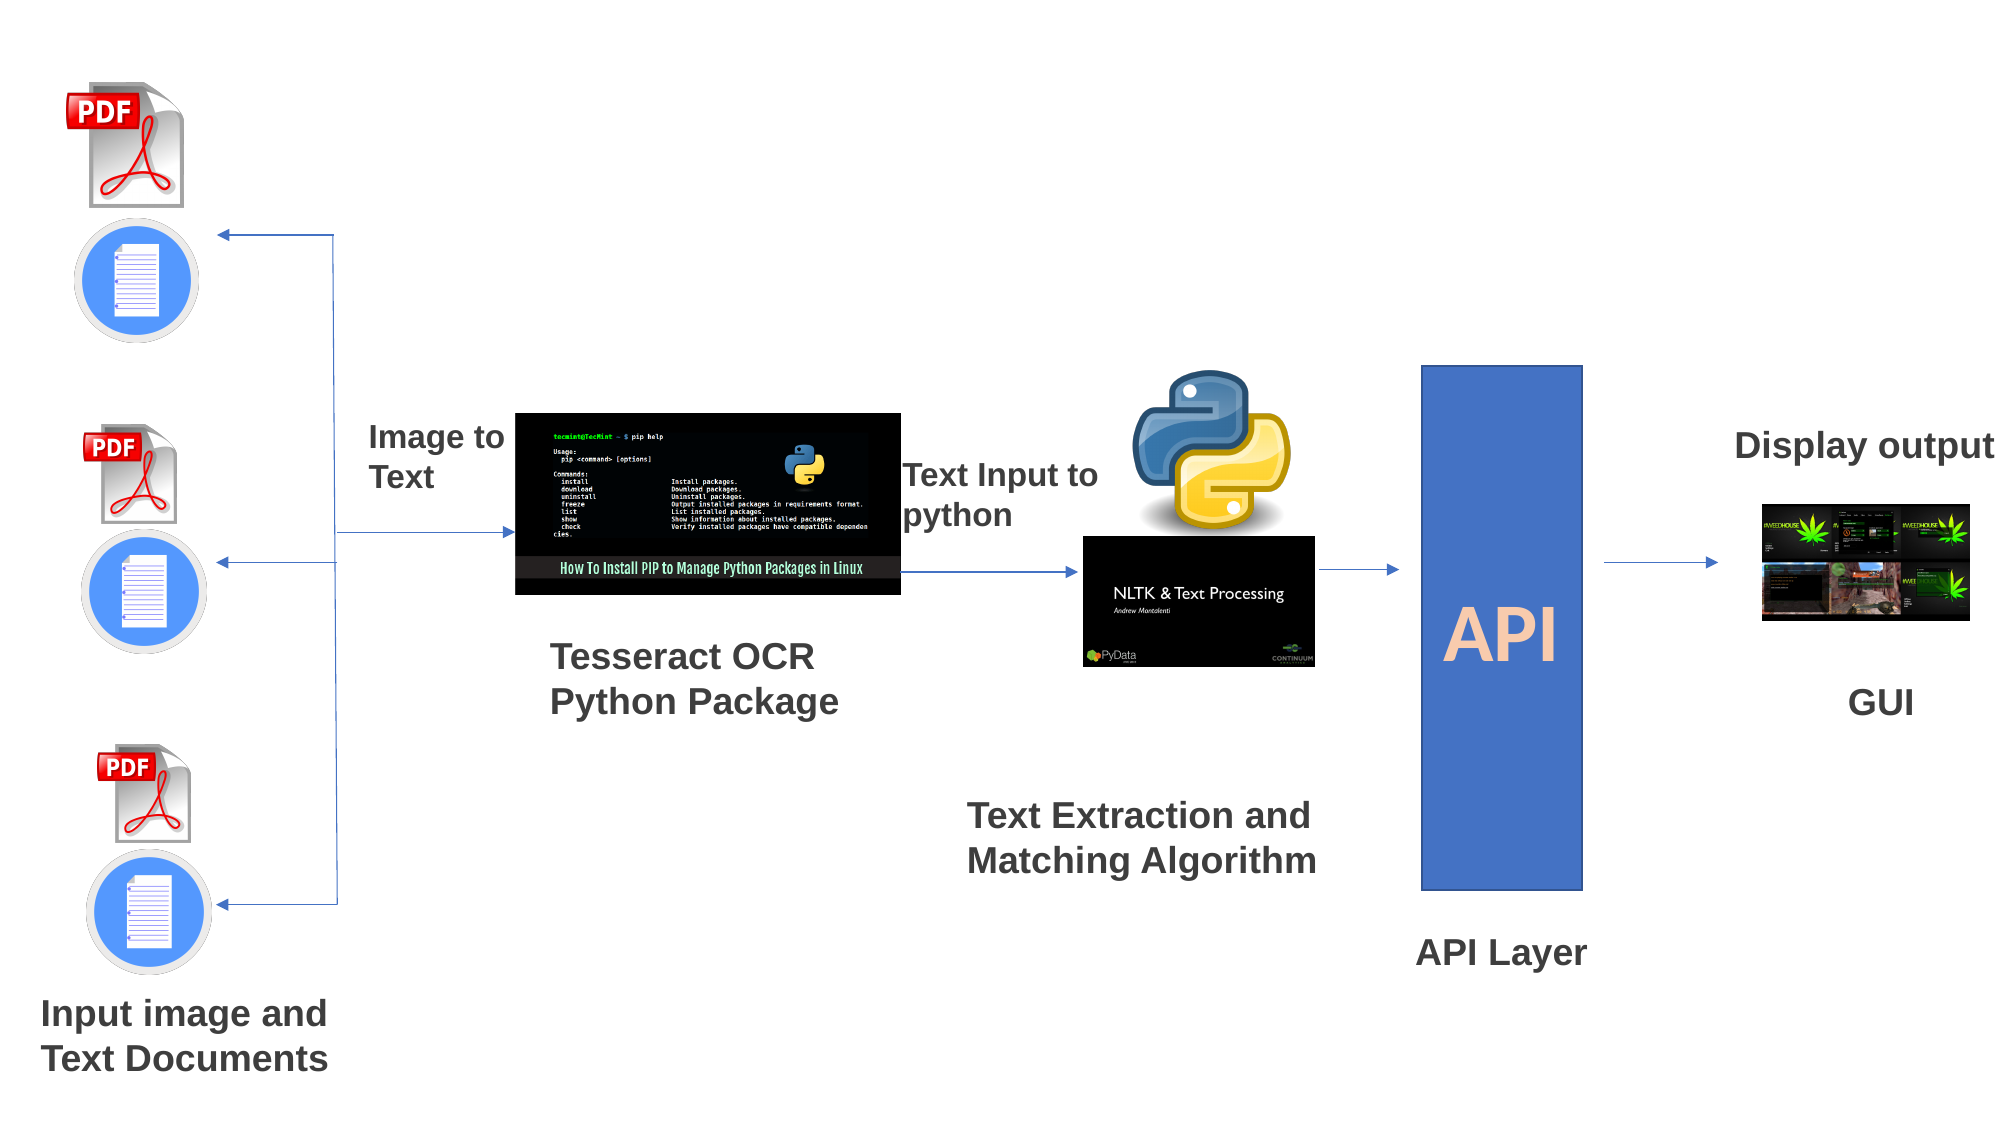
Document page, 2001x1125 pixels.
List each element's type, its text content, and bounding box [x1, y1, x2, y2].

text_box Display output [1719, 414, 2000, 474]
text_box Text Input to python [901, 445, 1119, 541]
text_box GUI [1833, 670, 1941, 731]
picture [1762, 504, 1970, 621]
text_box Image to Text [353, 408, 541, 503]
picture [86, 849, 212, 975]
picture [74, 217, 199, 343]
picture [81, 529, 207, 654]
picture [66, 82, 184, 208]
picture [515, 413, 901, 595]
text_box API Layer [1400, 920, 1603, 981]
text_box API [1421, 365, 1583, 891]
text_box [332, 563, 338, 904]
text_box Input image and Text Documents [25, 981, 355, 1087]
picture [97, 744, 191, 843]
text_box Tesseract OCR Python Package [535, 624, 855, 730]
text_box Text Extraction and Matching Algorithm [952, 783, 1333, 889]
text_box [332, 234, 338, 562]
picture [1083, 365, 1315, 667]
picture [83, 424, 177, 524]
